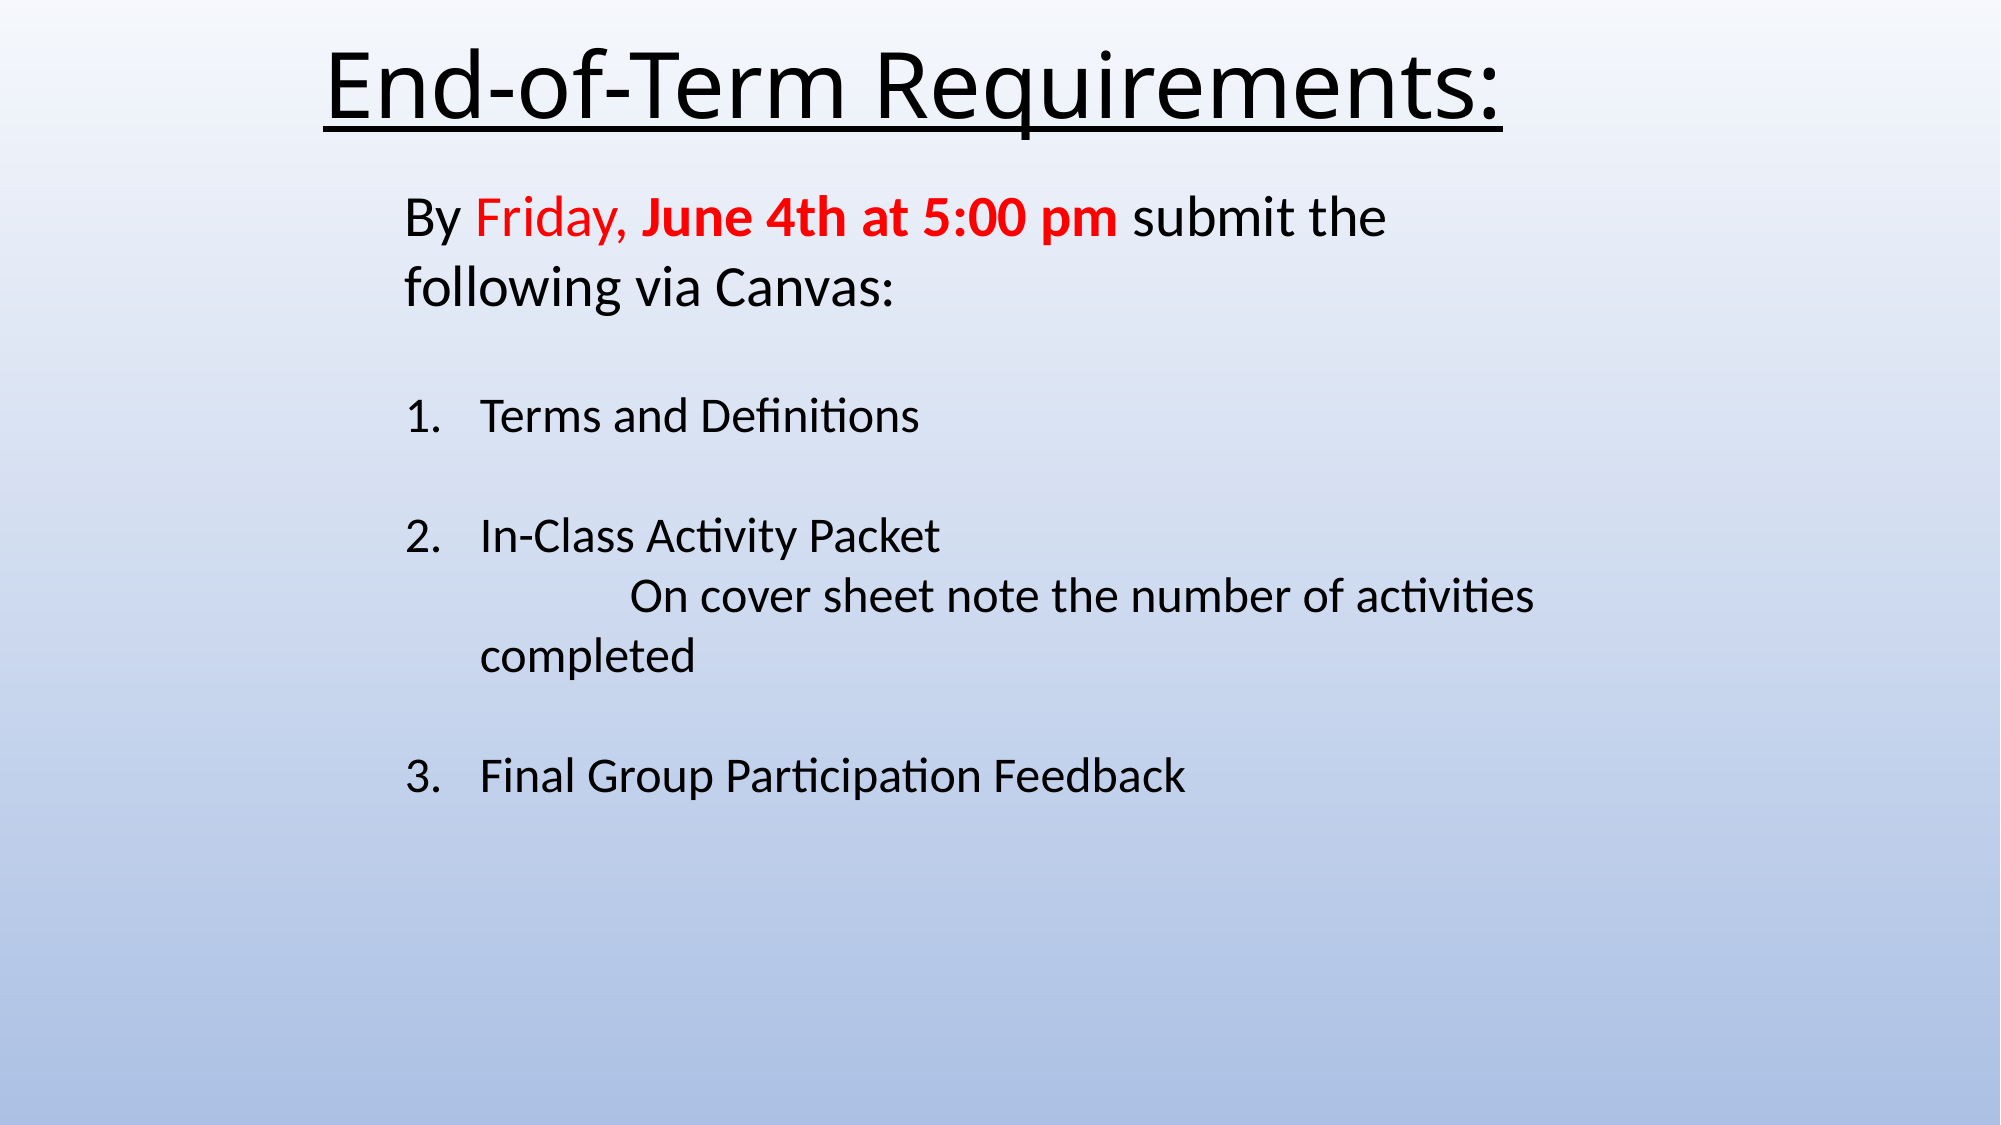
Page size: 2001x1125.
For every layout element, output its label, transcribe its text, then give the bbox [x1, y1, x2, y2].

title End-of-Term Requirements: [308, 7, 1602, 172]
text_box Terms and Definitions In-Class Activity Packet On cover sheet note the number of activities completed Final Group Participation Feedback [390, 314, 1712, 870]
text_box By Friday, June 4th at 5:00 pm submit the following via Canvas: [390, 171, 1557, 314]
